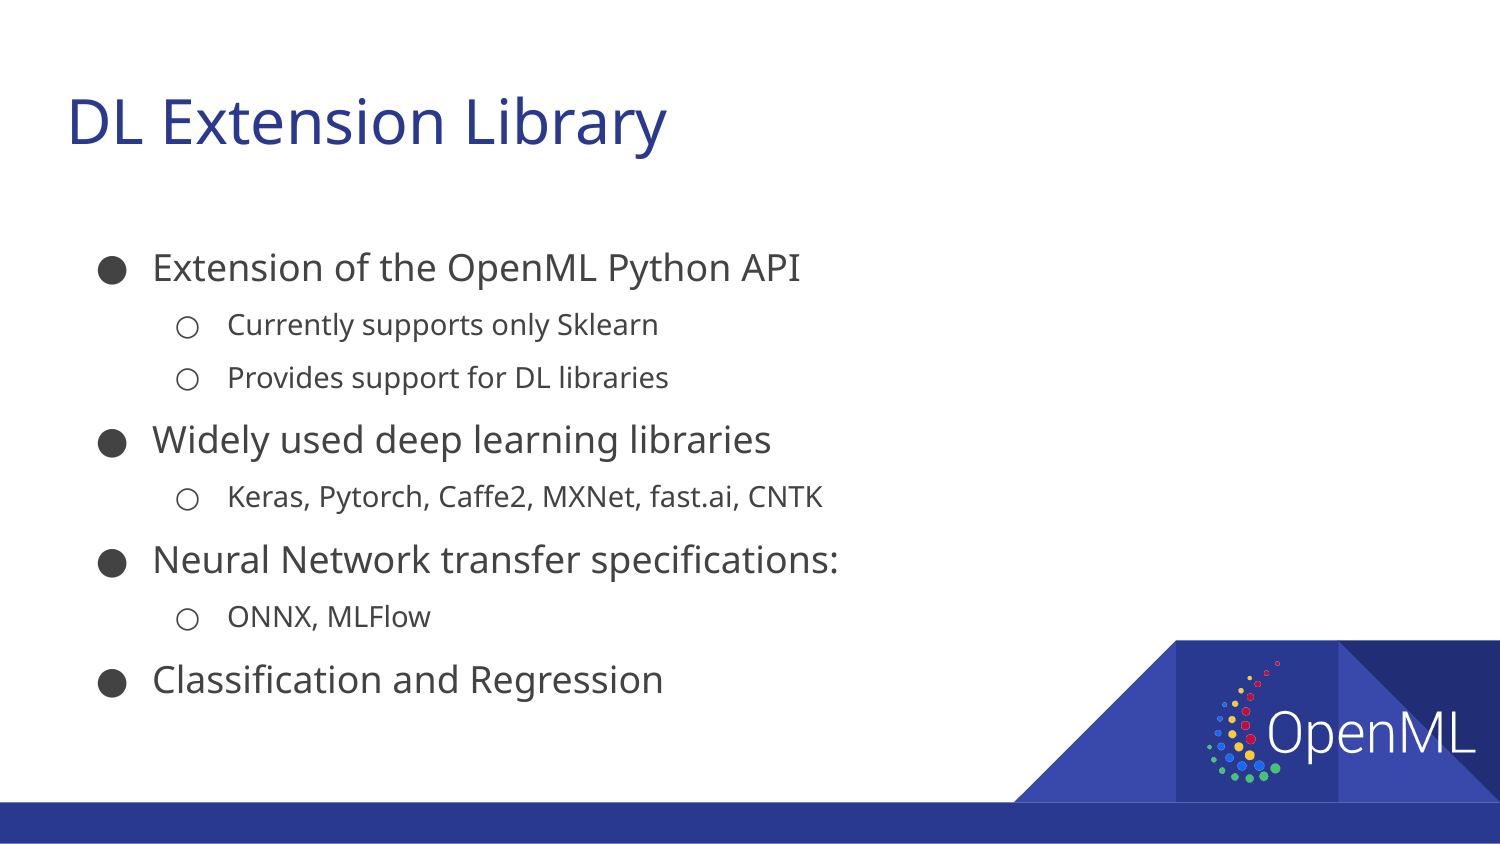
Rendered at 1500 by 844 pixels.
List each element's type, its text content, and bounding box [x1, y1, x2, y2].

title DL Extension Library [51, 67, 1449, 167]
list Extension of the OpenML Python API Currently supports only Sklearn Provides support for DL libraries Widely used deep learning libraries Keras, Pytorch, Caffe2, MXNet, fast.ai, CNTK Neural Network transfer specifications: ONNX, MLFlow Classification and Regression [62, 206, 1460, 755]
picture [1205, 660, 1478, 786]
